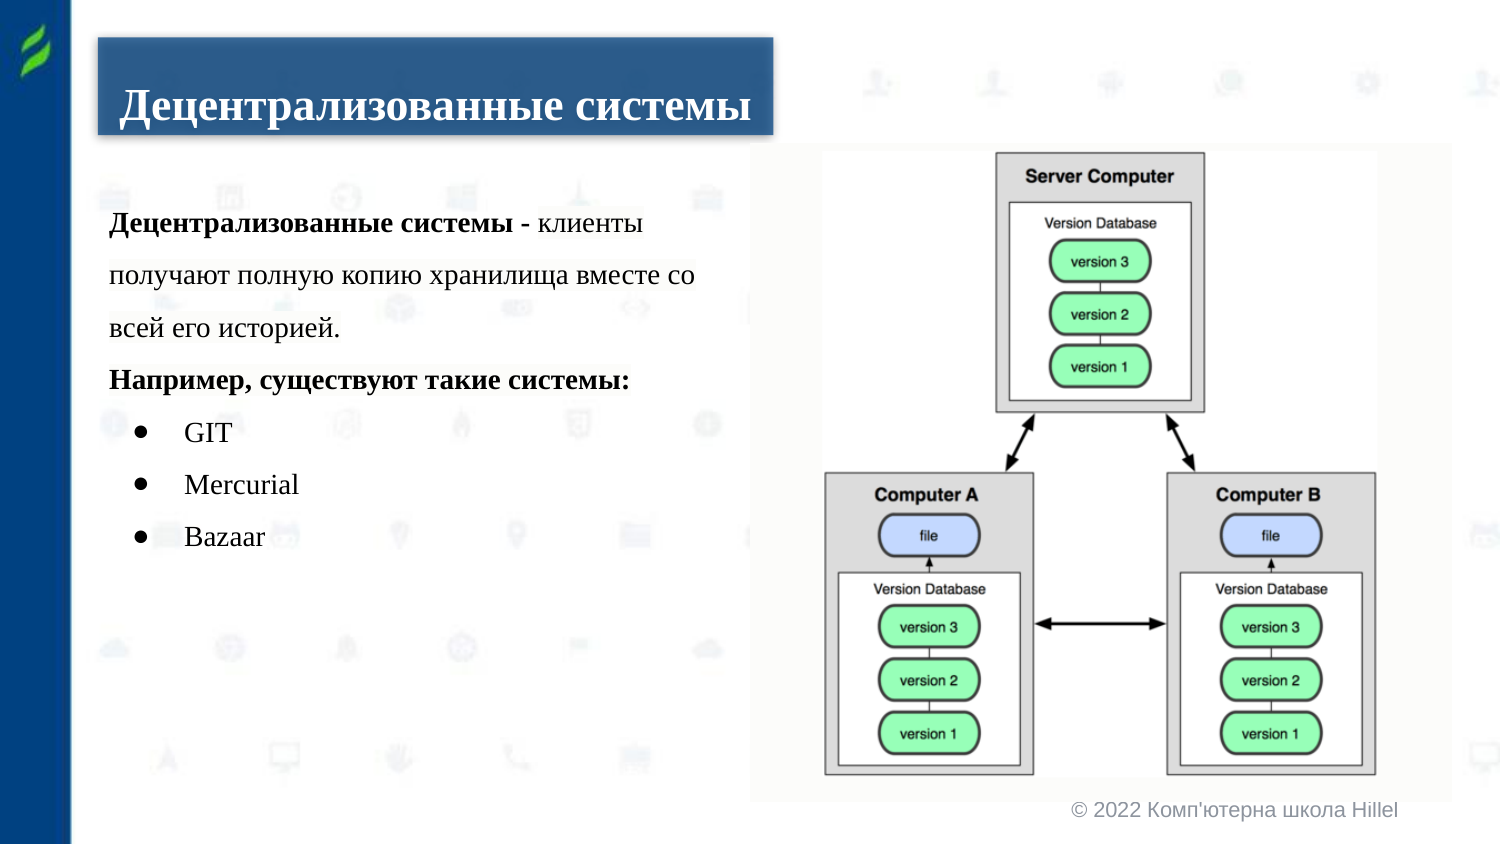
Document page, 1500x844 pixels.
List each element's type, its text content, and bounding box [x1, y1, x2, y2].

text_box Децентрализованные системы [97, 37, 774, 136]
list Децентрализованные системы - клиенты получают полную копию хранилища вместе со всей его историей. Например, существуют такие системы: GIT Mercurial Bazaar [97, 180, 737, 695]
picture [0, 0, 1500, 844]
